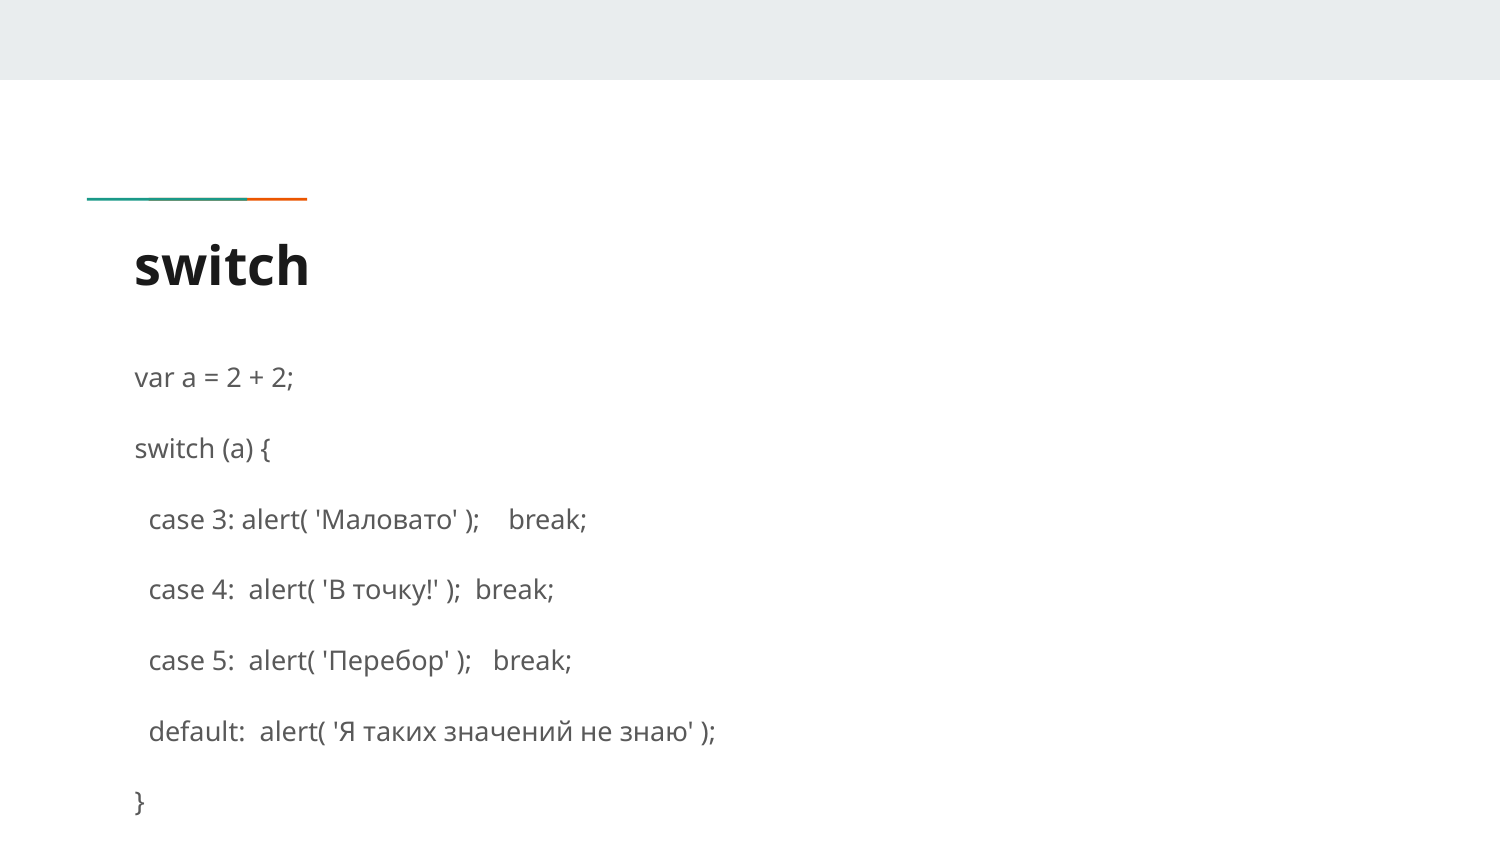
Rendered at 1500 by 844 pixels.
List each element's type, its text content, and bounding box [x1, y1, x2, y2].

list var a = 2 + 2; switch (a) { case 3: alert( 'Маловато' ); break; case 4: alert( 'В точку!' ); break; case 5: alert( 'Перебор' ); break; default: alert( 'Я таких значений не знаю' ); } [119, 341, 1381, 712]
title switch [119, 216, 1381, 305]
